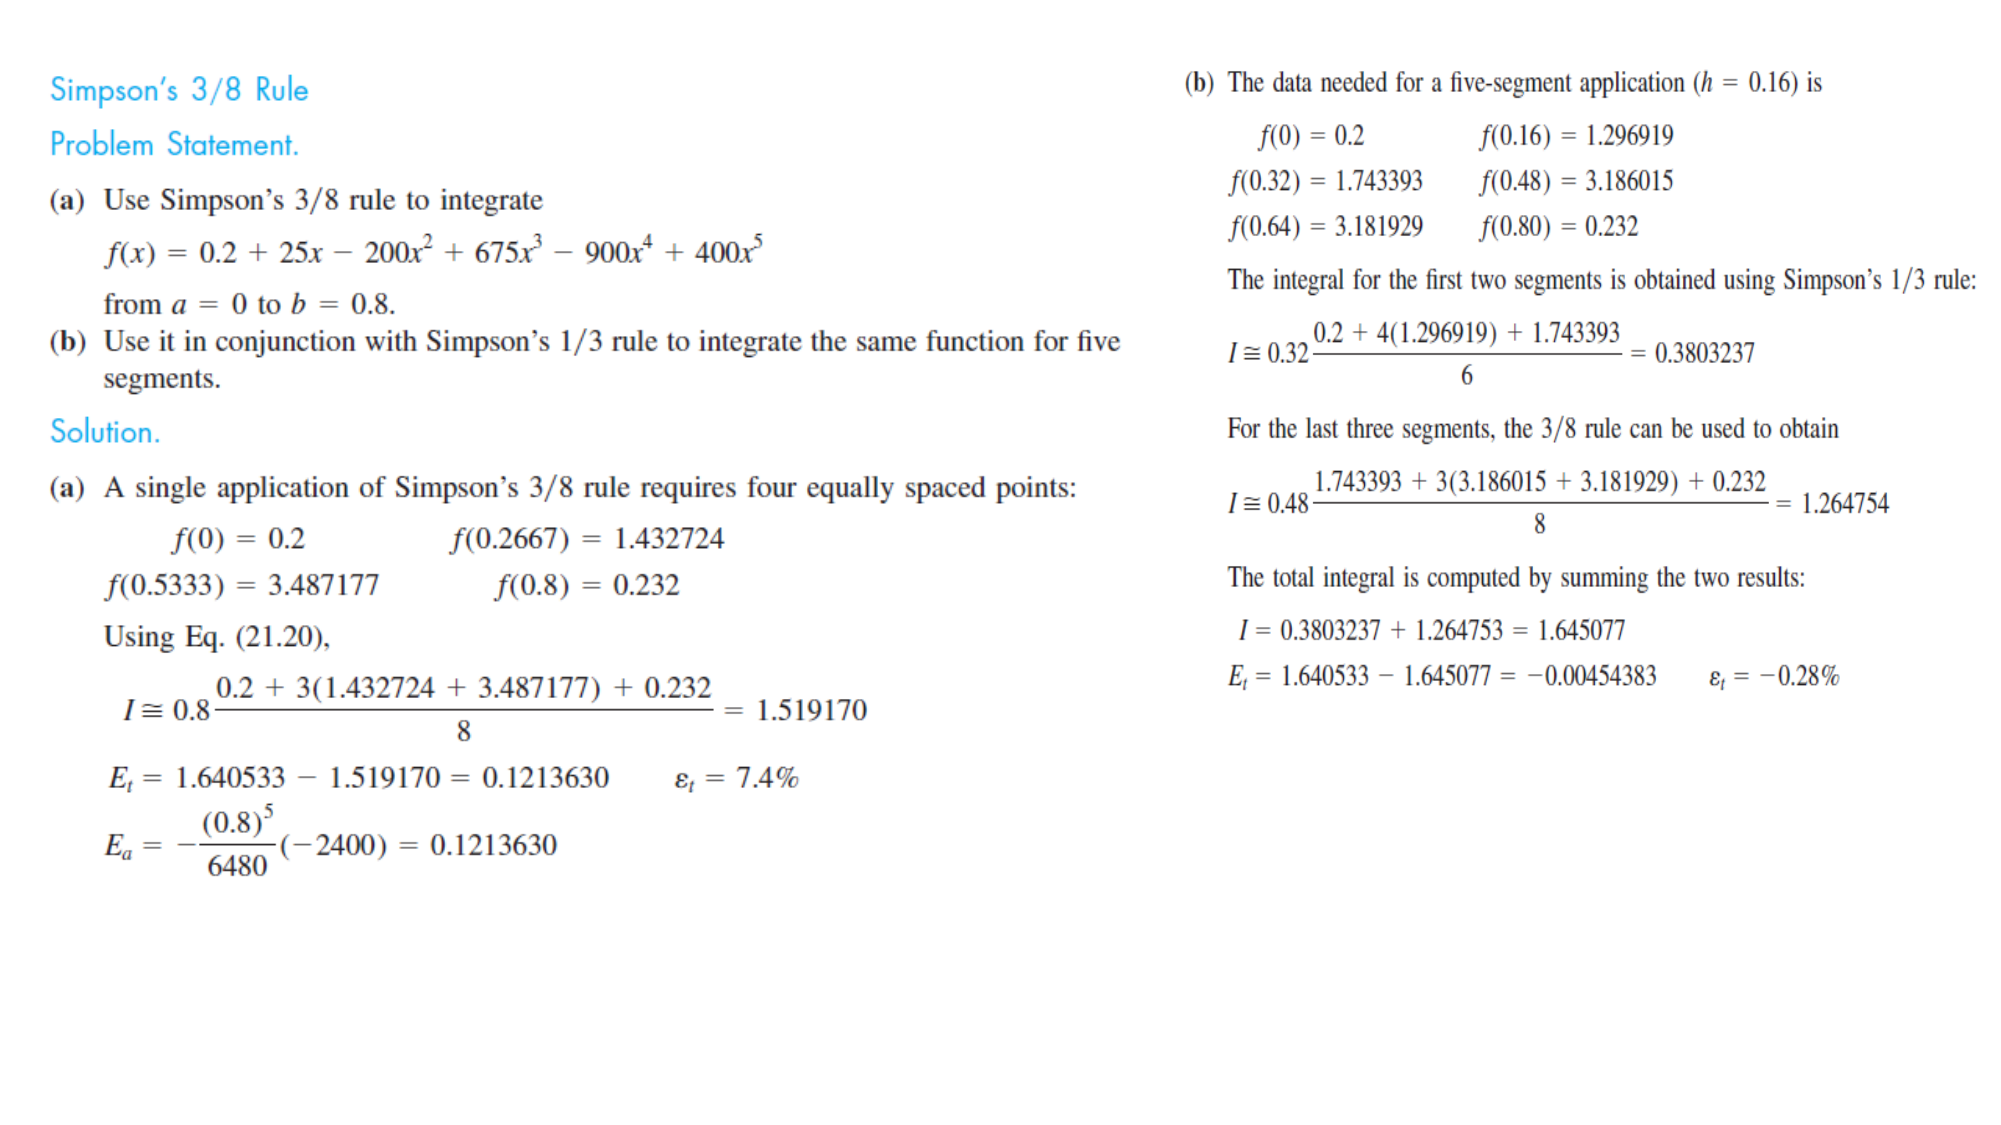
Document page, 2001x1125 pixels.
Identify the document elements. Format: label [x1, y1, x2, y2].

picture [36, 59, 2000, 935]
